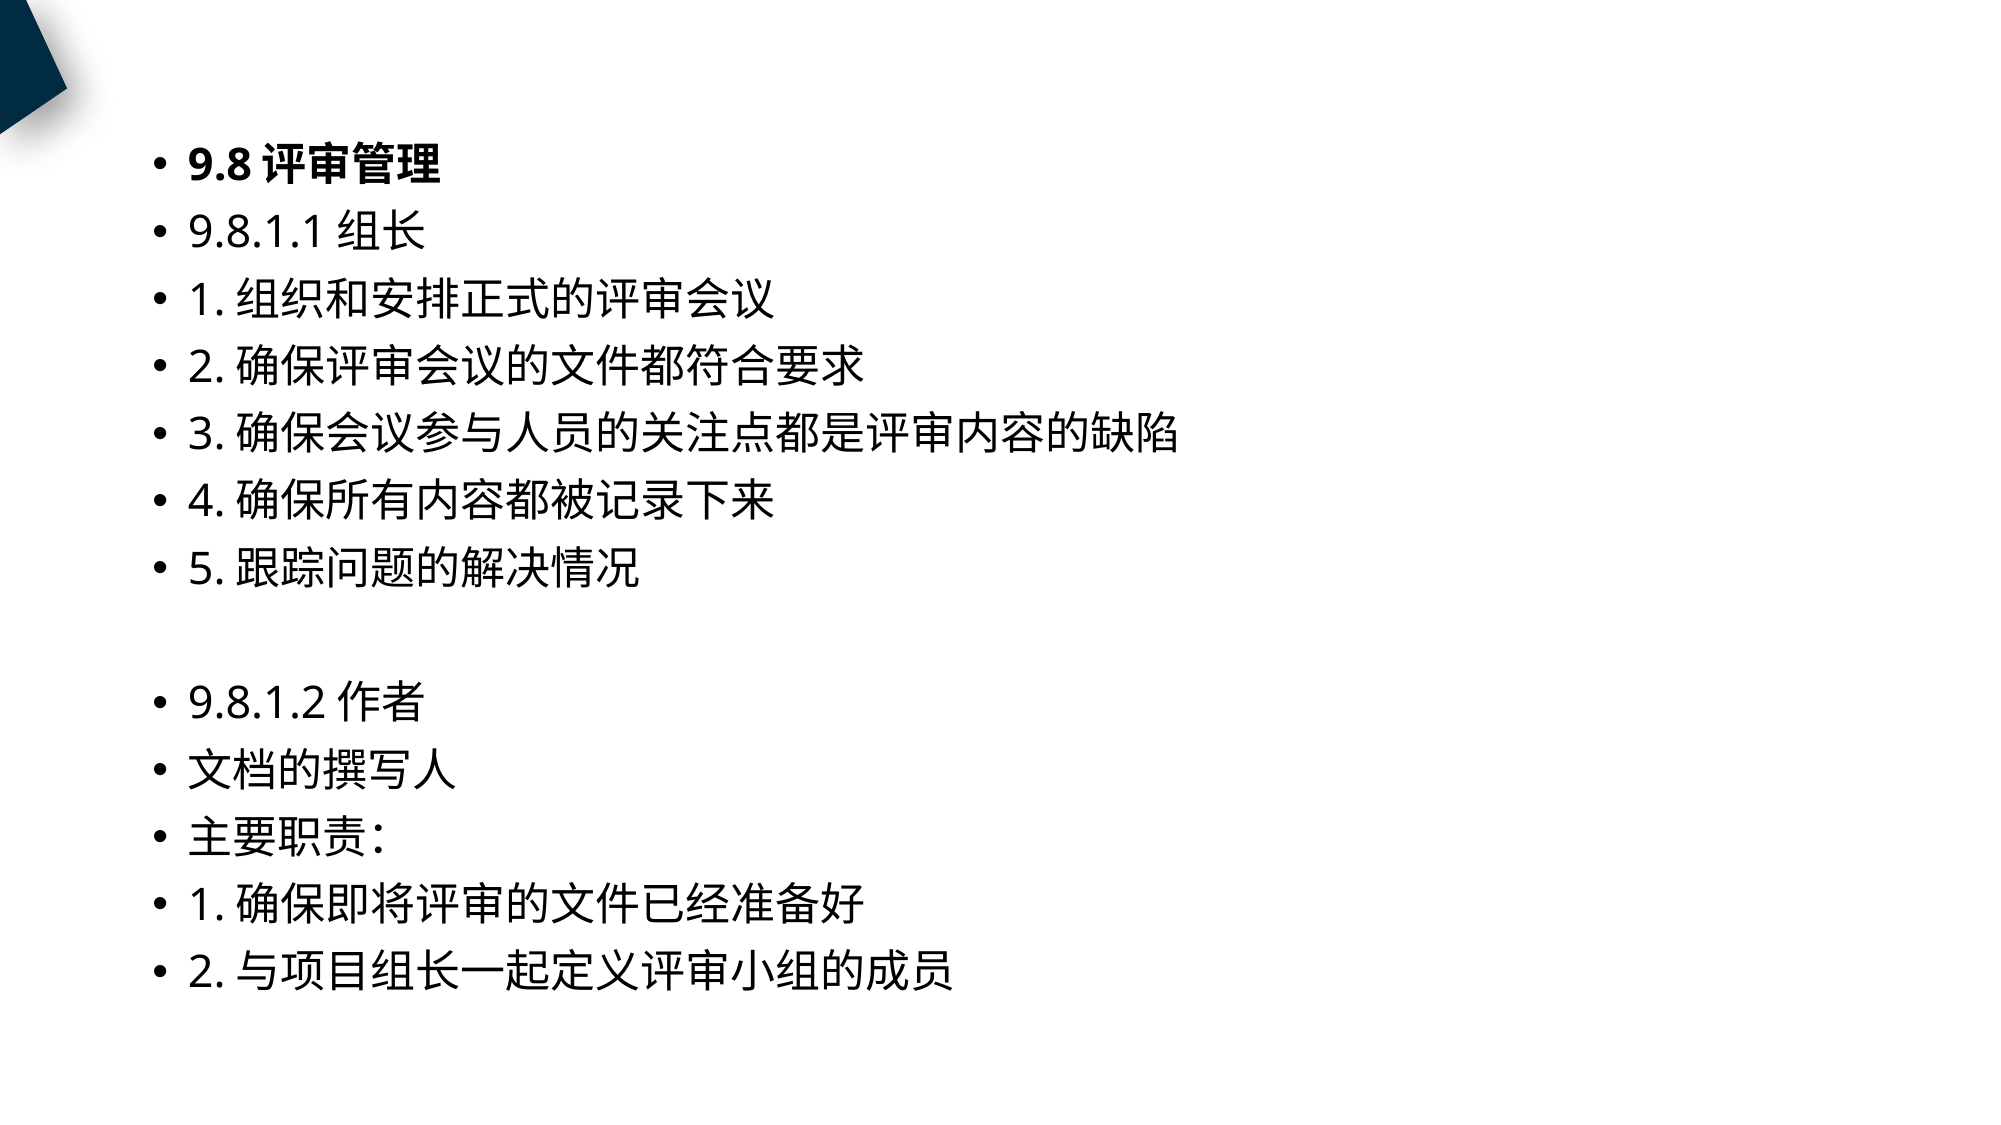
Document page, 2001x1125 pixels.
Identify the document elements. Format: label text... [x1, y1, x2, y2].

list 9.8评审管理 9.8.1.1组长 1.组织和安排正式的评审会议 2.确保评审会议的文件都符合要求 3.确保会议参与人员的关注点都是评审内容的缺陷 4.确保所有内容都被记录下来 5.跟踪问题的解决情况 9.8.1.2作者 文档的撰写人 主要职责： 1.确保即将评审的文件已经准备好 2.与项目组长一起定义评审小组的成员 [137, 134, 1863, 1014]
text_box [0, 0, 68, 135]
